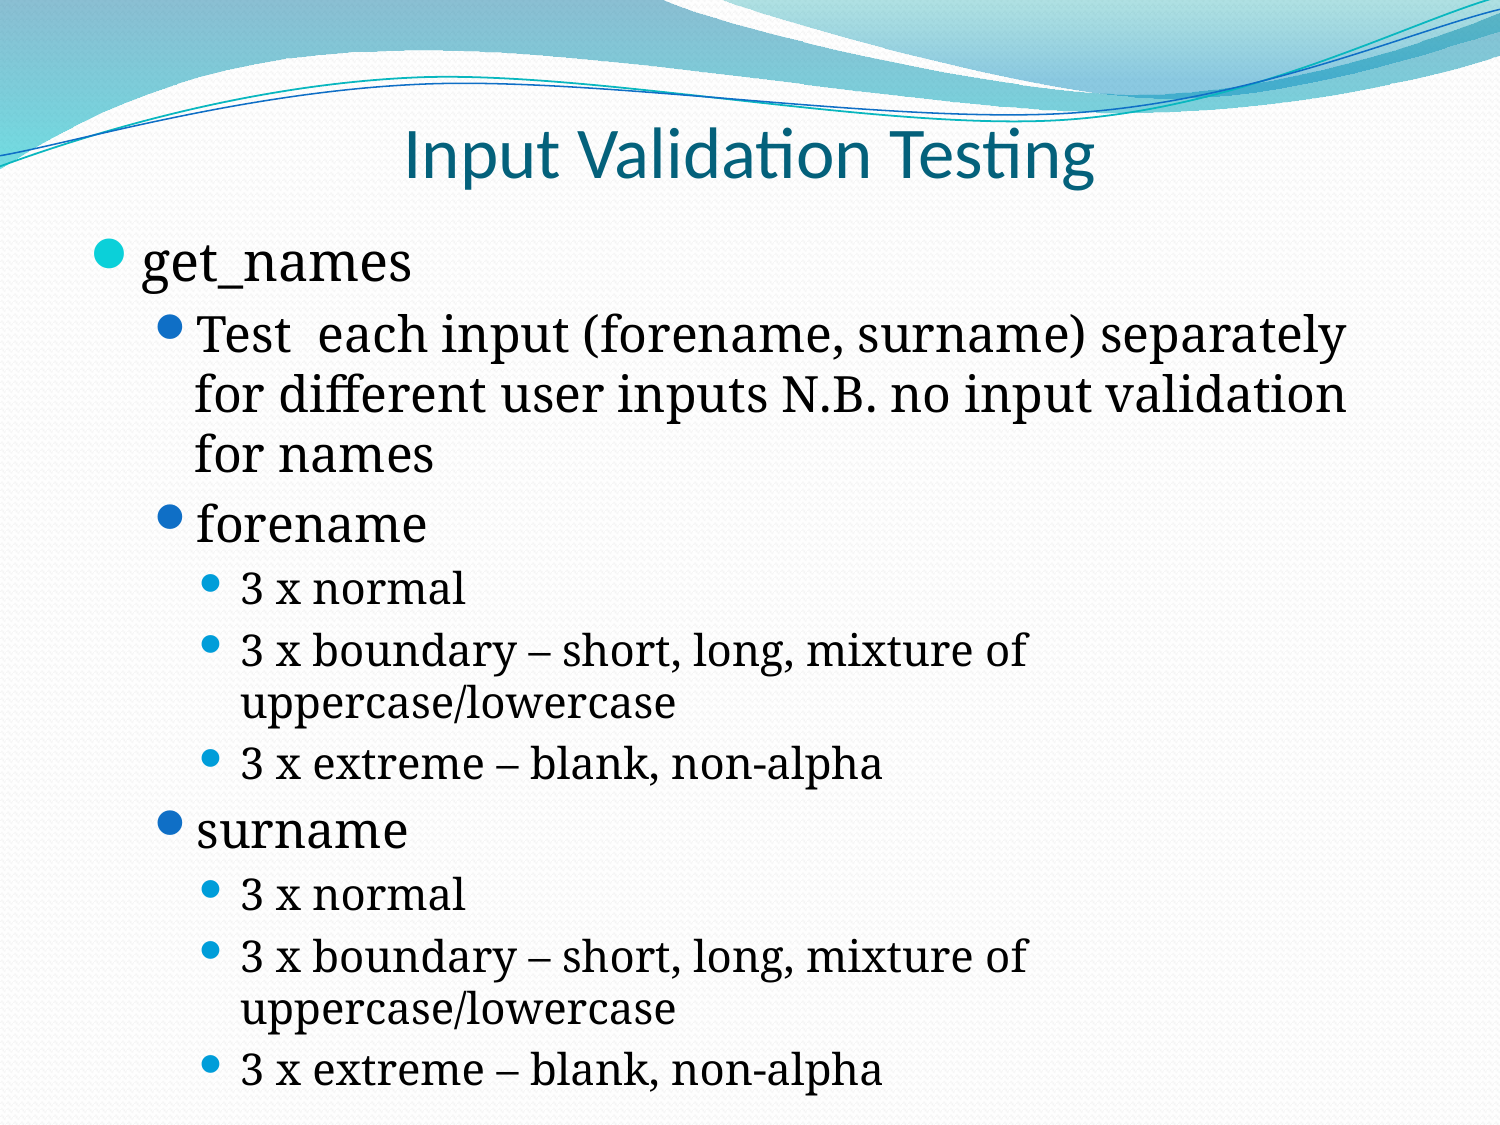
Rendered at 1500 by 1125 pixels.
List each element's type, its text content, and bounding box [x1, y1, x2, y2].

list get_names Test each input (forename, surname) separately for different user inputs N.B. no input validation for names forename 3 x normal 3 x boundary – short, long, mixture of uppercase/lowercase 3 x extreme – blank, non-alpha surname 3 x normal 3 x boundary – short, long, mixture of uppercase/lowercase 3 x extreme – blank, non-alpha [75, 219, 1425, 1038]
title Input Validation Testing [75, 115, 1425, 197]
